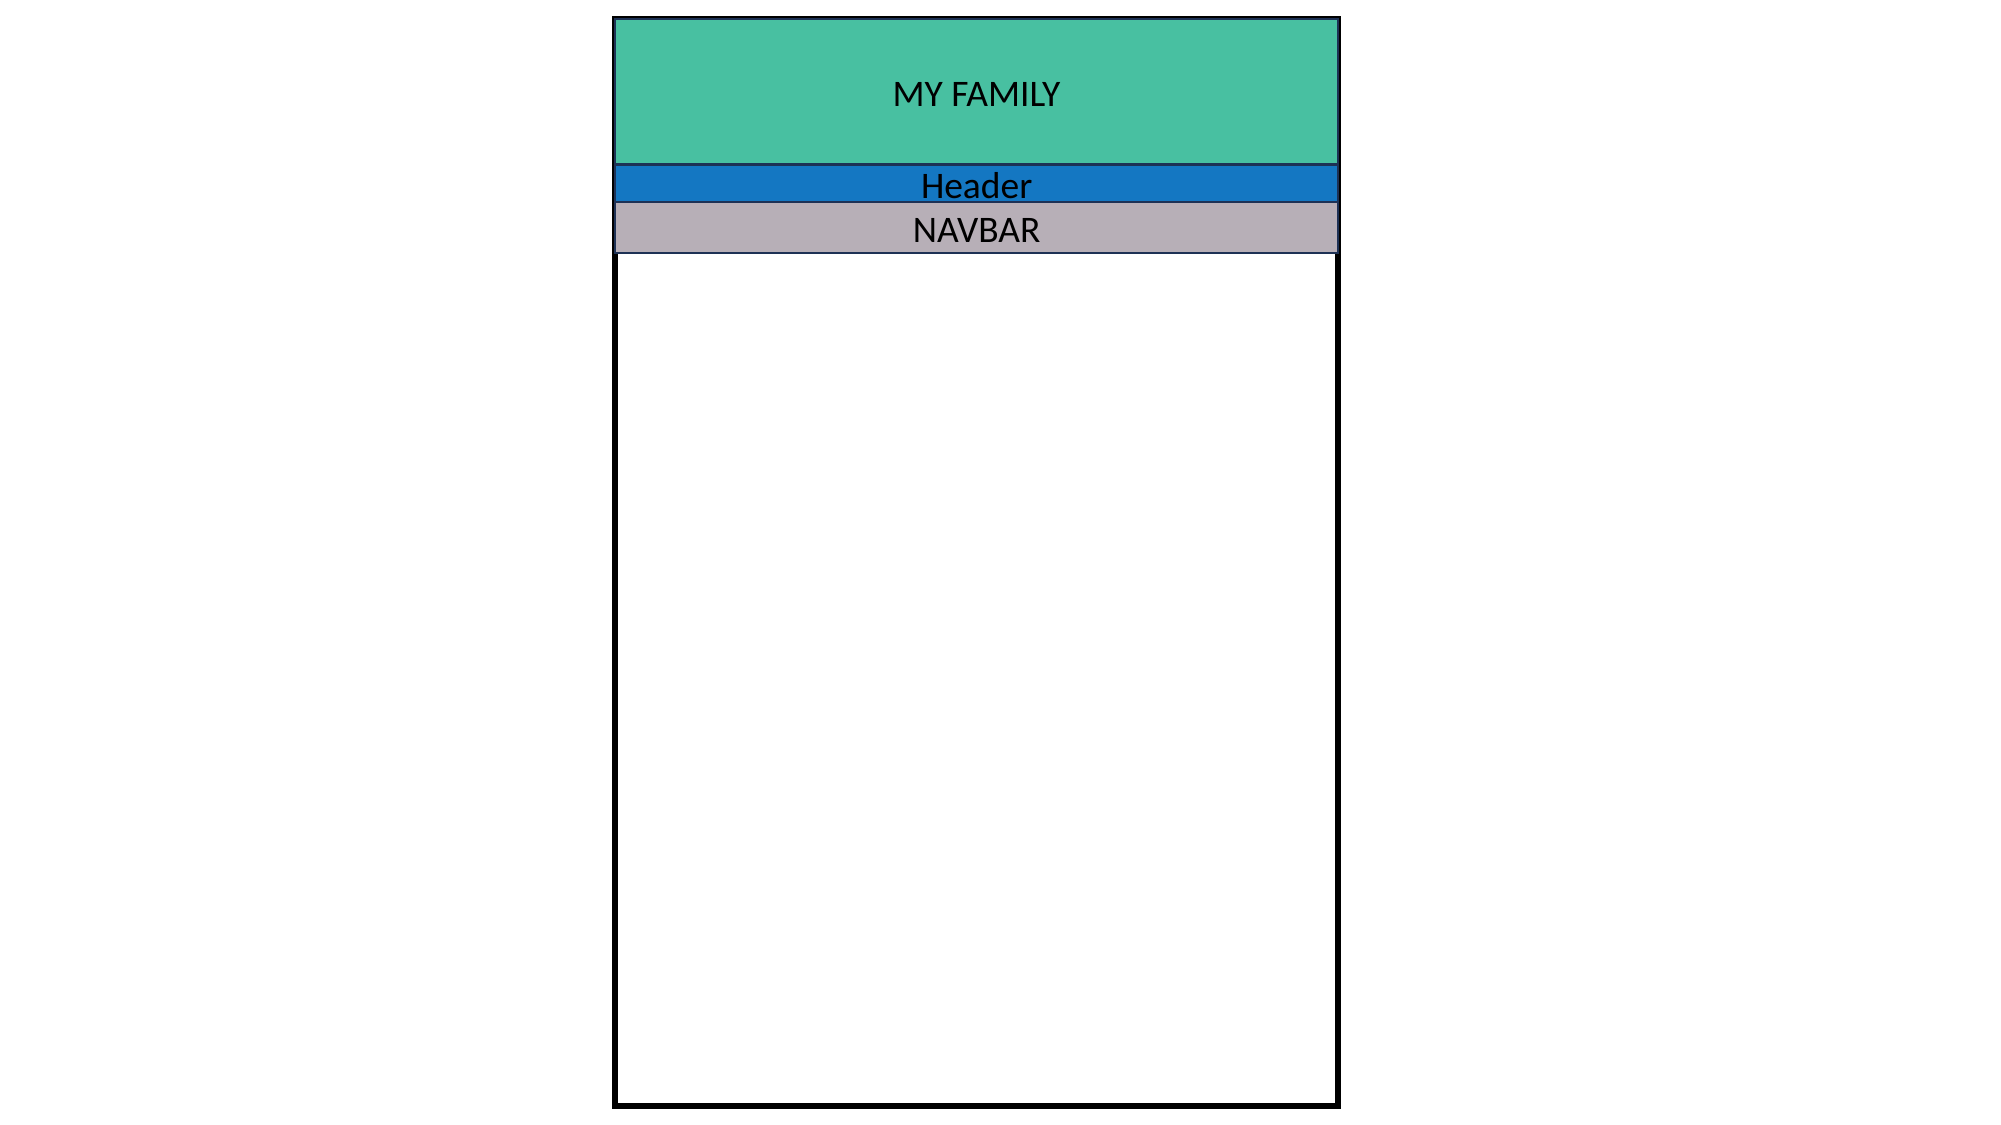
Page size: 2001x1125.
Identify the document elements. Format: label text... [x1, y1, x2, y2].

text_box [614, 254, 1339, 1107]
text_box MY FAMILY [614, 18, 1339, 164]
text_box Header [614, 164, 1339, 201]
text_box NAVBAR [614, 201, 1339, 254]
